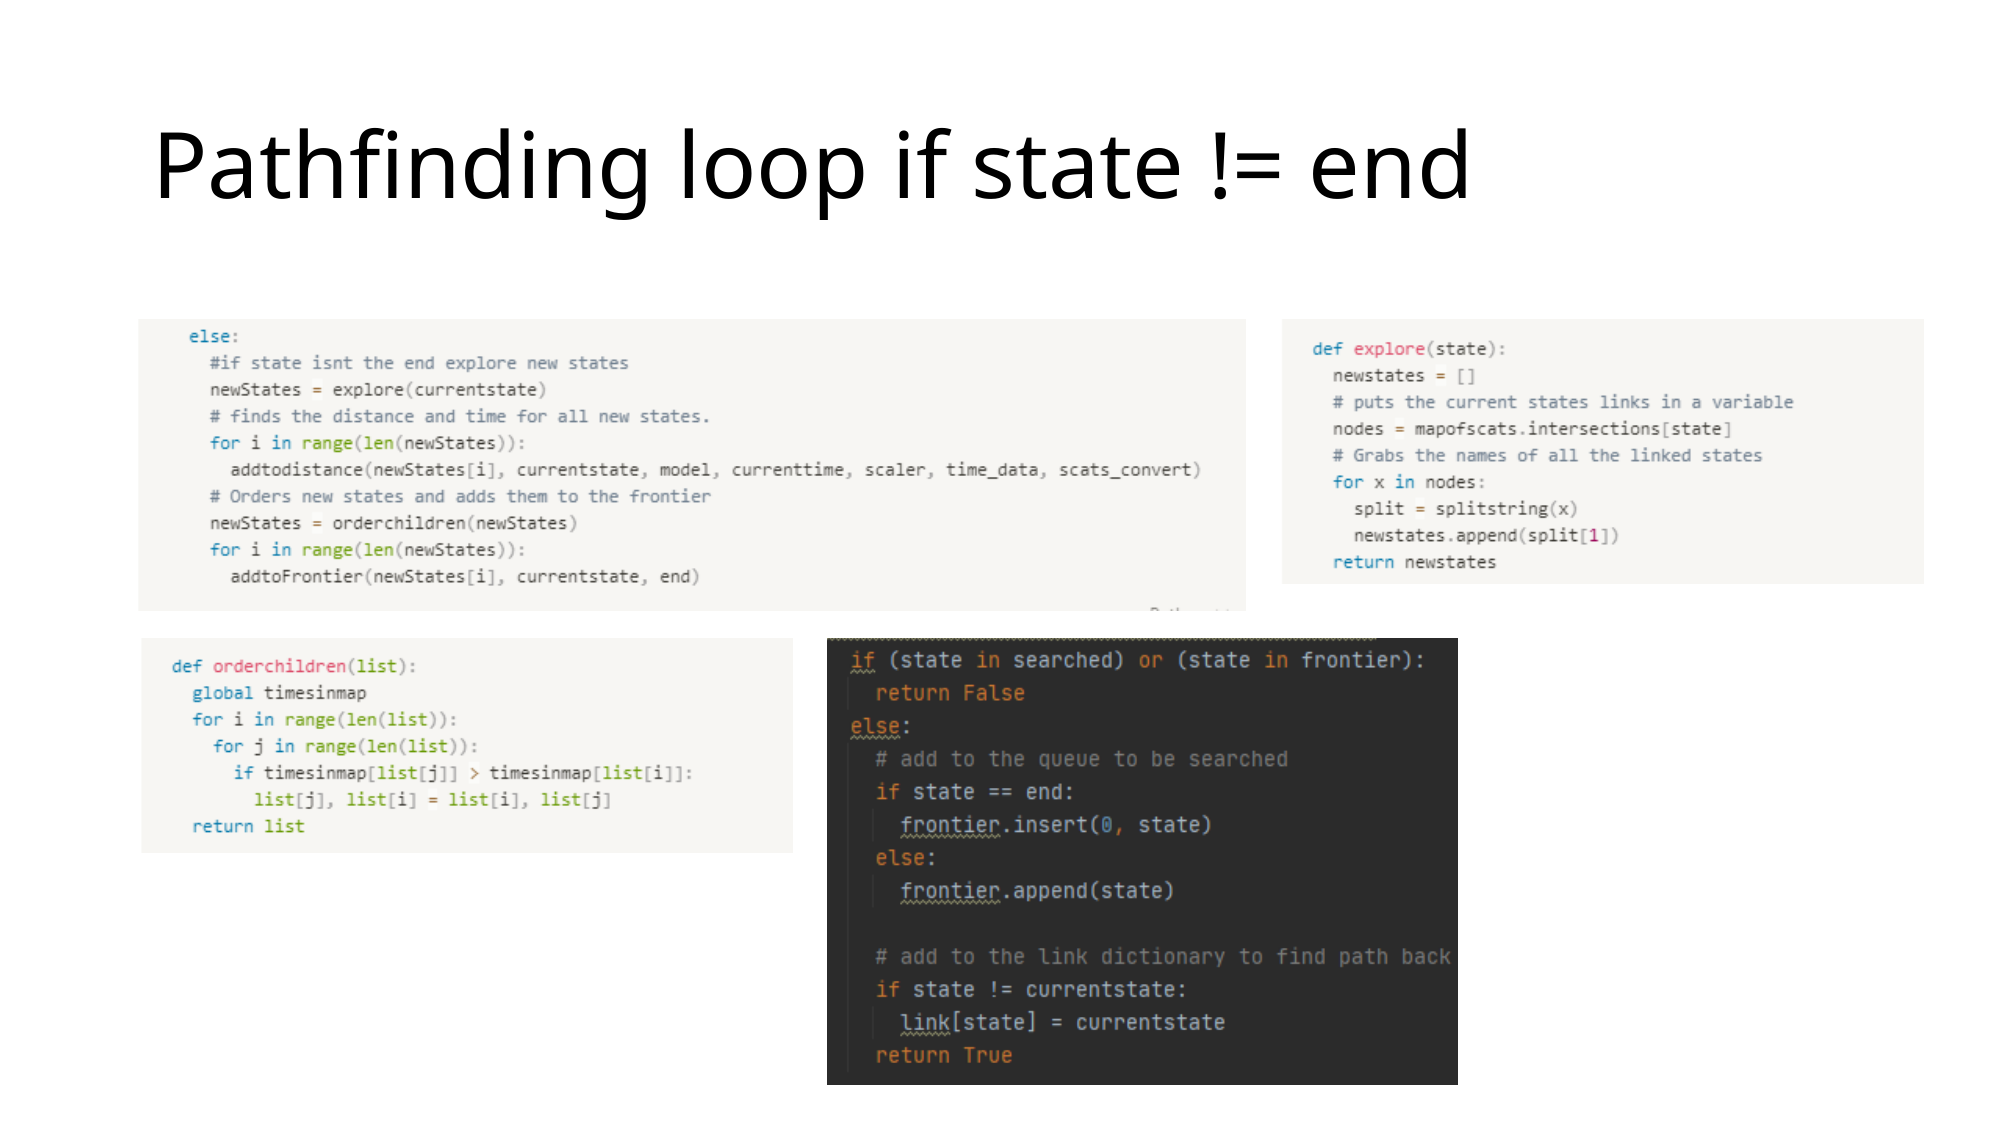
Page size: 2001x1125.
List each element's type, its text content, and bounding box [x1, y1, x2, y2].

title Pathfinding loop if state != end [137, 59, 1863, 278]
picture [1273, 319, 1924, 584]
picture [827, 638, 1458, 1085]
picture [137, 638, 793, 854]
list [137, 319, 1246, 611]
